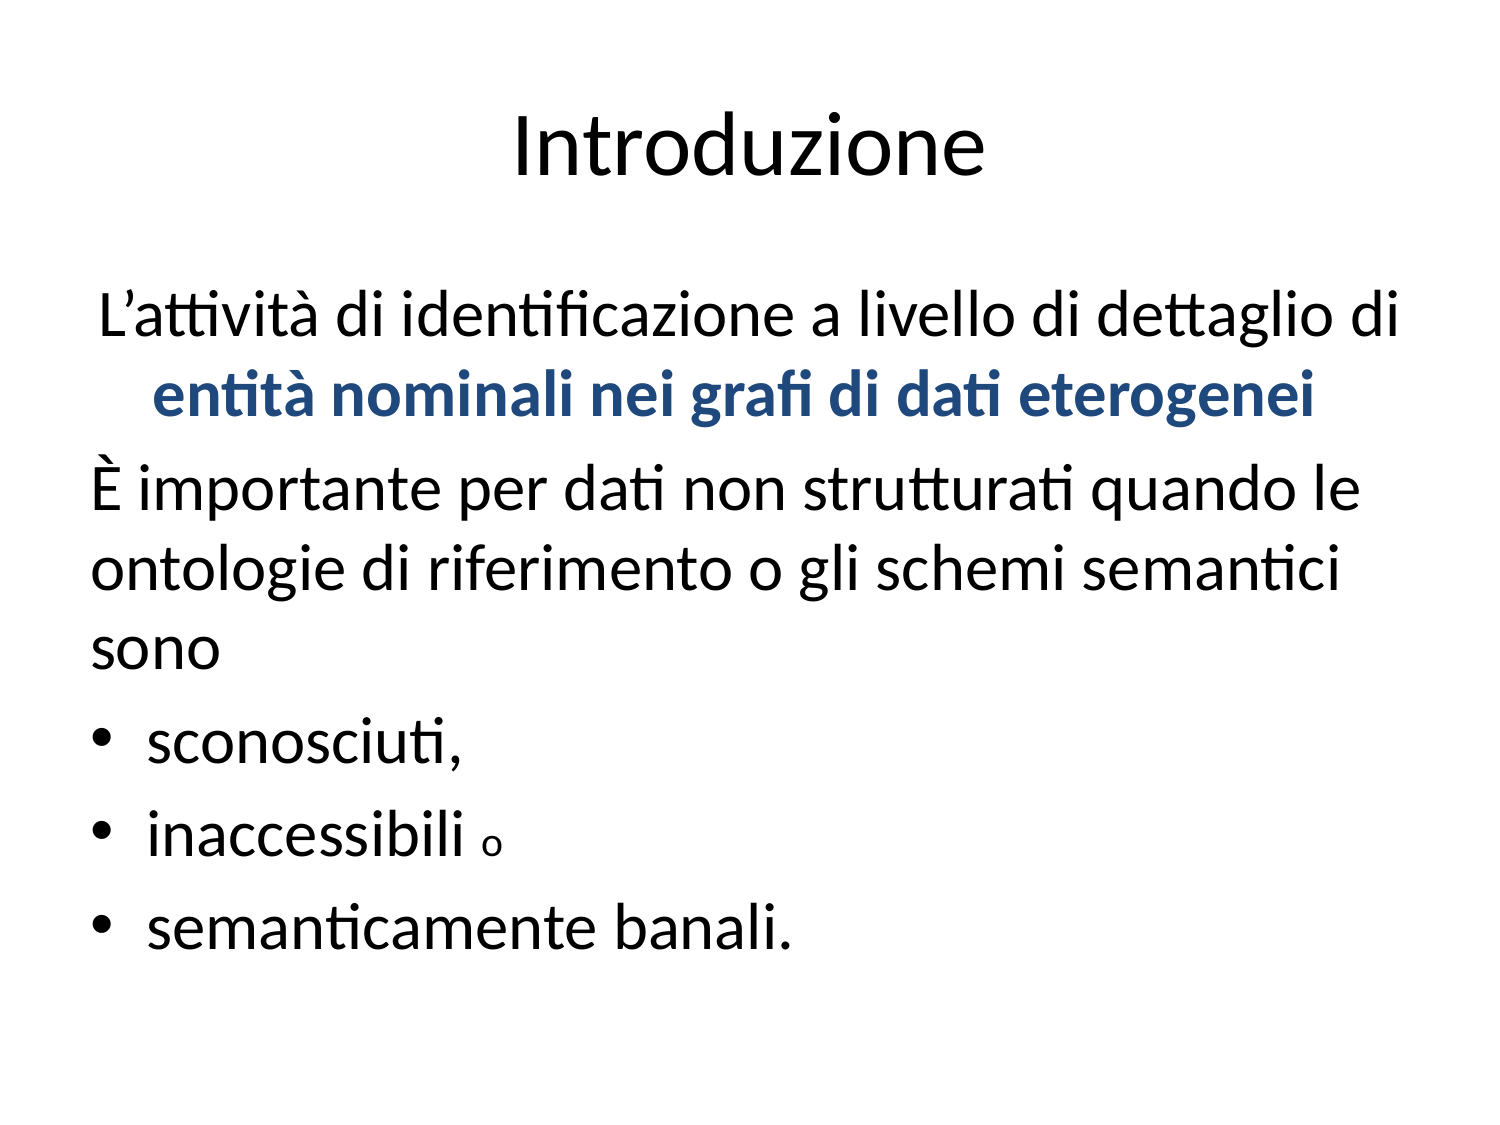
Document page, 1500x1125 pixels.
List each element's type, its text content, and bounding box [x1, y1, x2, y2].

title Introduzione [75, 45, 1425, 233]
list L’attività di identificazione a livello di dettaglio di entità nominali nei grafi di dati eterogenei È importante per dati non strutturati quando le ontologie di riferimento o gli schemi semantici sono sconosciuti, inaccessibili o semanticamente banali. [75, 262, 1425, 1005]
